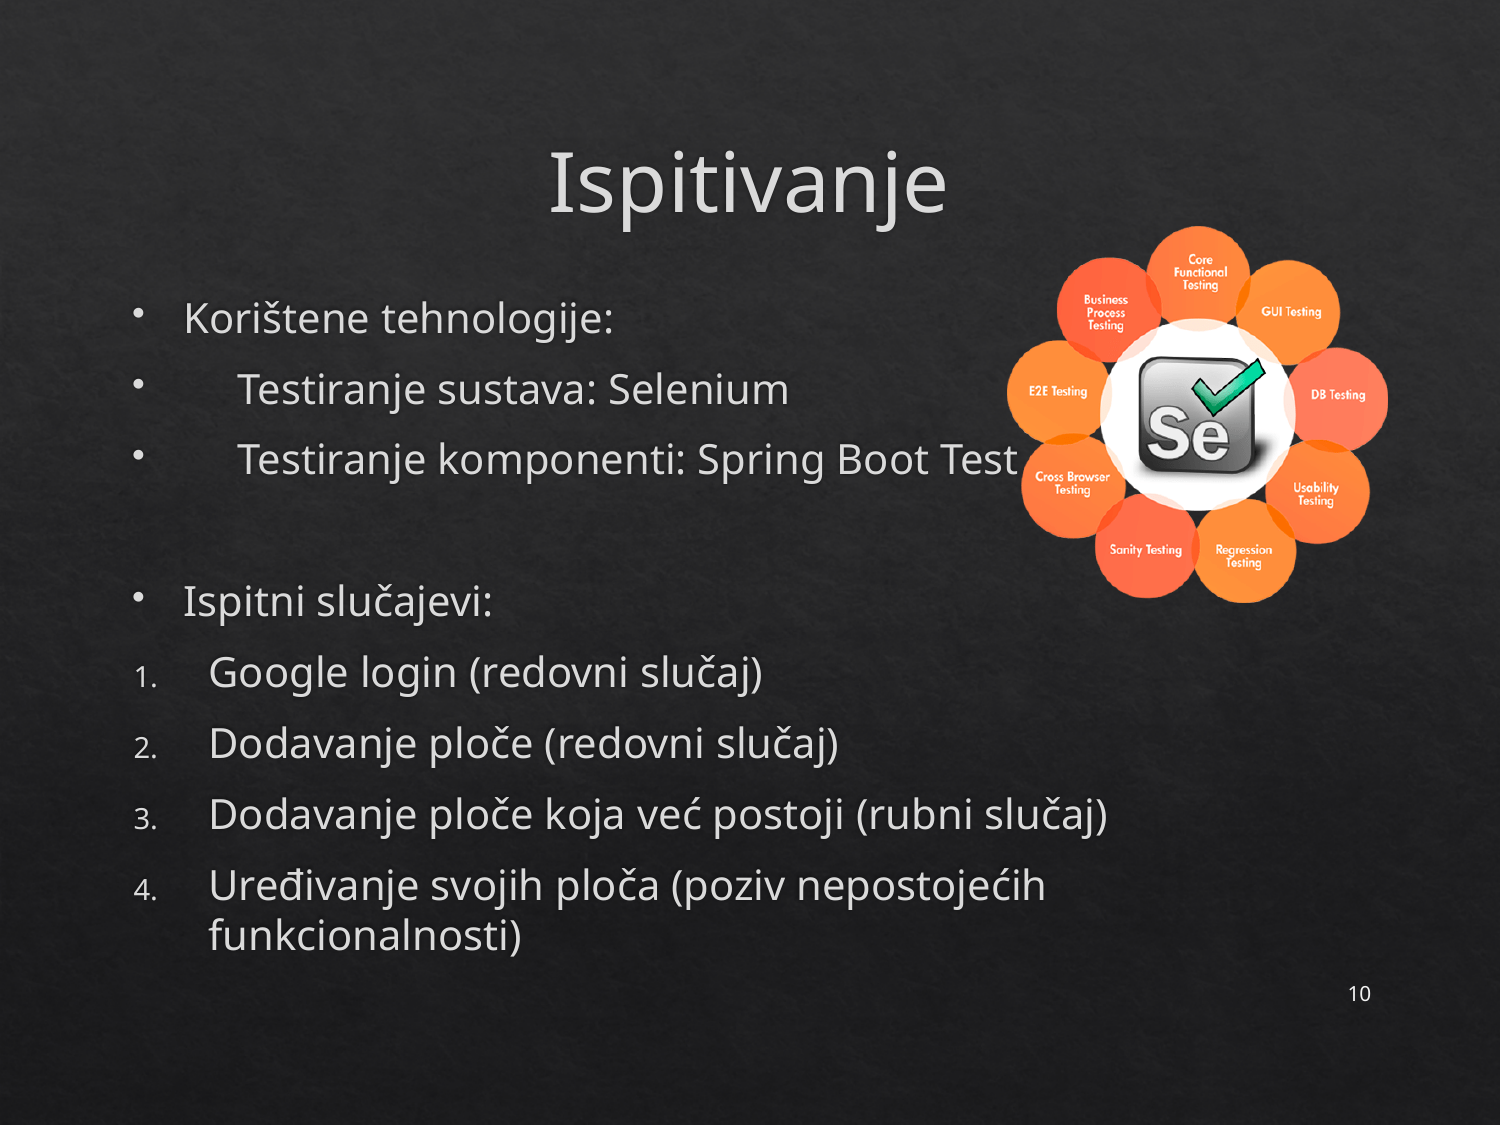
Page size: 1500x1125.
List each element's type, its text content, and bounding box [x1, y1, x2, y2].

picture [1007, 226, 1388, 604]
list Korištene tehnologije: Testiranje sustava: Selenium Testiranje komponenti: Spring Boot Test Ispitni slučajevi: Google login (redovni slučaj) Dodavanje ploče (redovni slučaj) Dodavanje ploče koja već postoji (rubni slučaj) Uređivanje svojih ploča (poziv nepostojećih funkcionalnosti) [112, 284, 1387, 950]
slide_number 10 [1293, 965, 1387, 1025]
title Ispitivanje [112, 99, 1387, 260]
